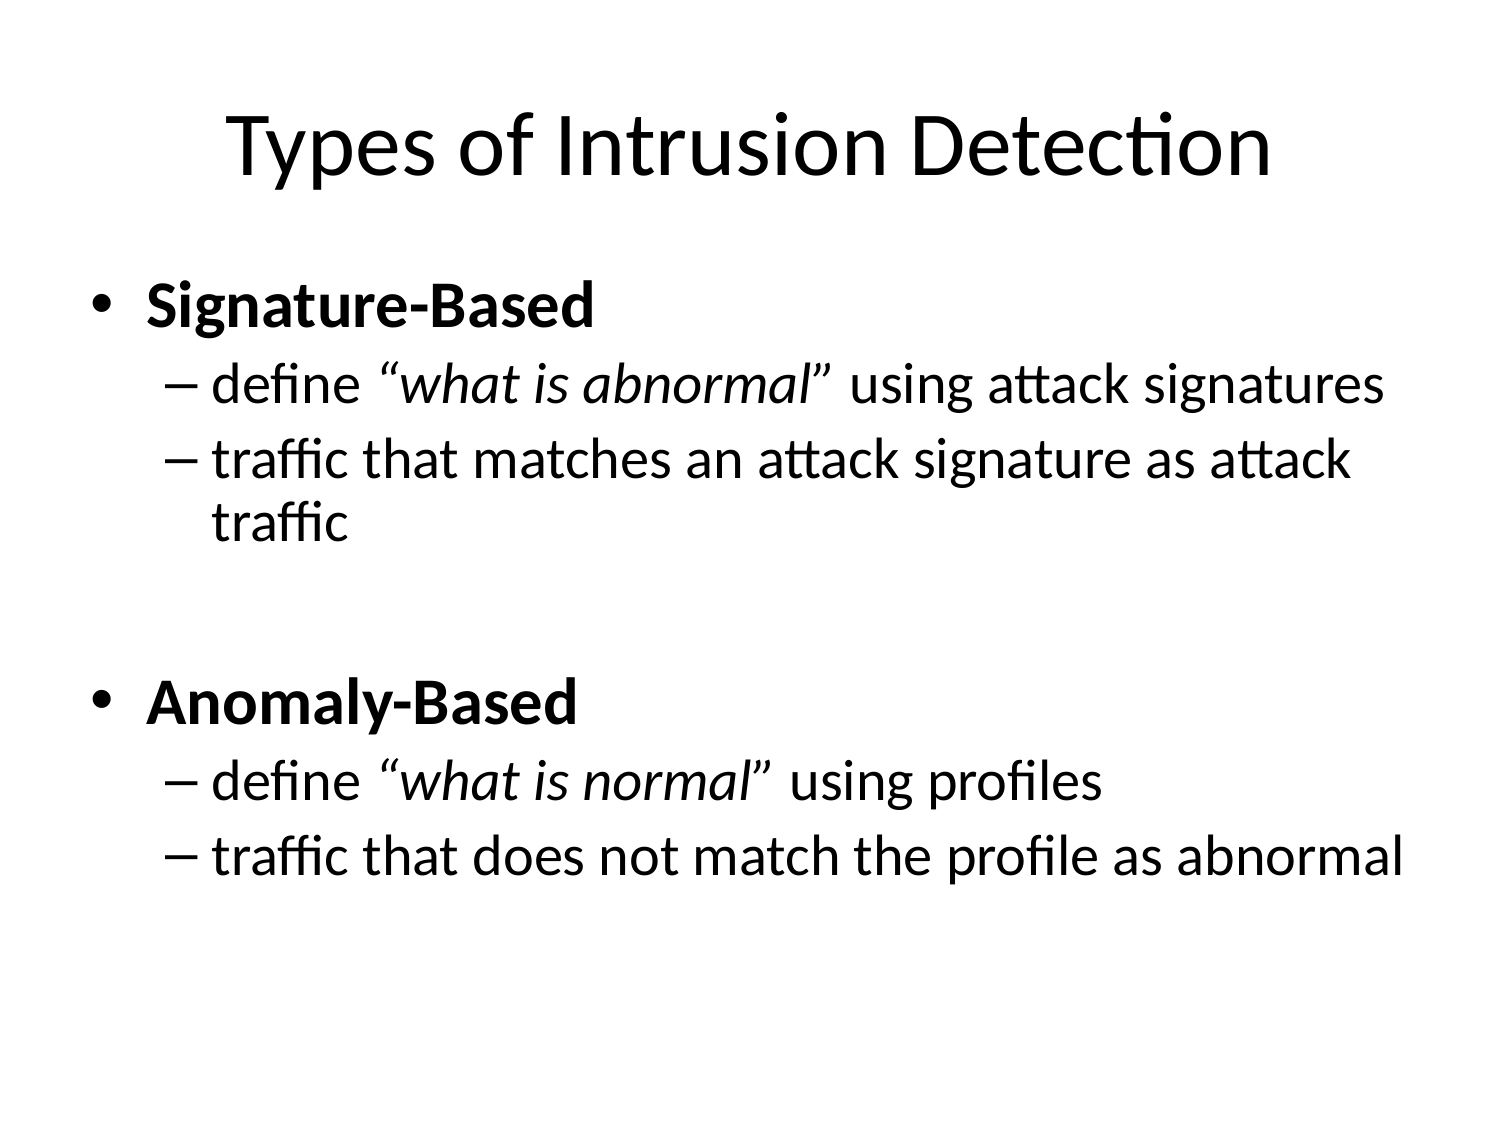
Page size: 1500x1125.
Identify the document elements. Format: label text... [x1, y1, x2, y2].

list Signature-Based define “what is abnormal” using attack signatures traffic that matches an attack signature as attack traffic Anomaly-Based define “what is normal” using profiles traffic that does not match the profile as abnormal [75, 262, 1425, 1005]
title Types of Intrusion Detection [75, 45, 1425, 233]
